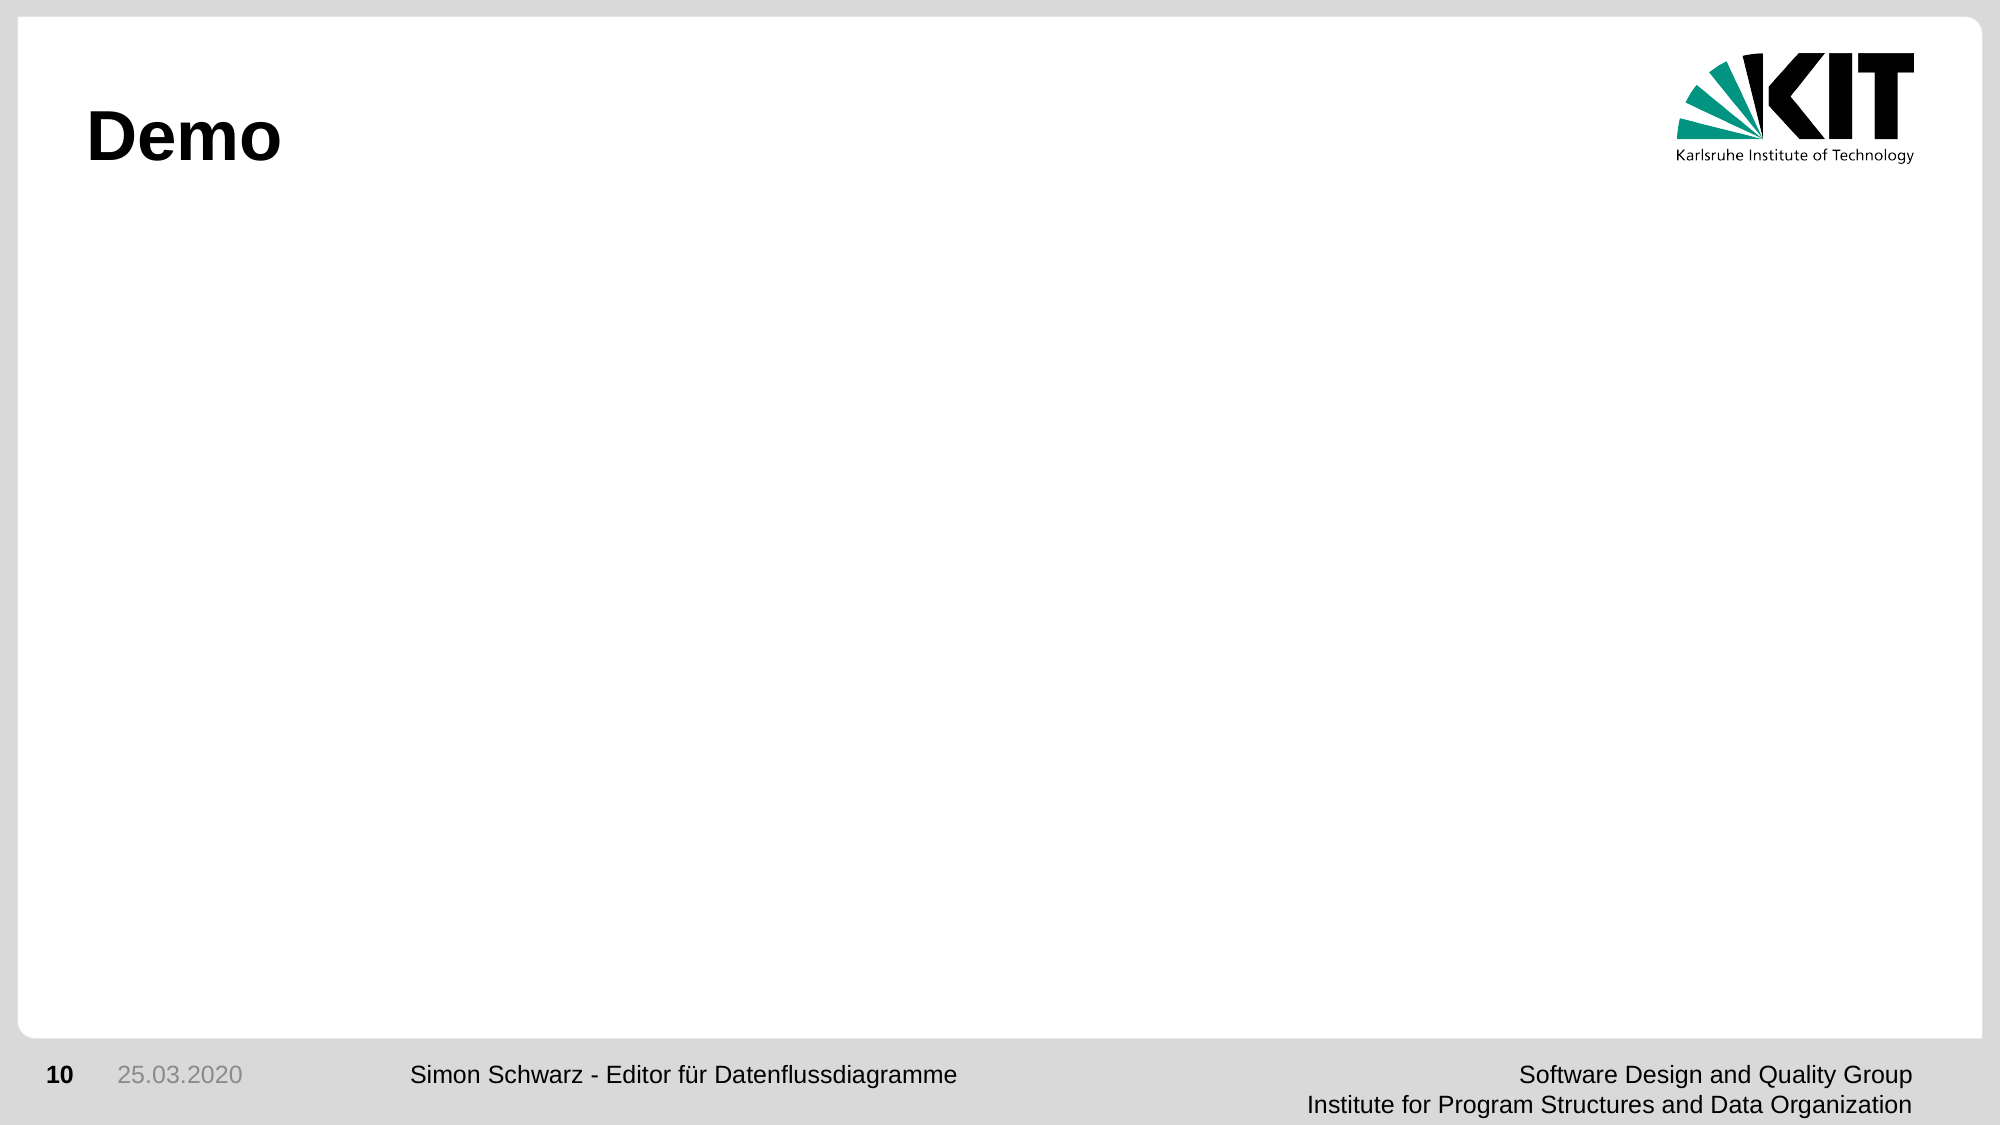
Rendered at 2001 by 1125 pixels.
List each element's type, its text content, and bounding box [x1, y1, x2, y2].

slide_number 10 [45, 1058, 118, 1119]
picture [0, 0, 2000, 1125]
title Demo [86, 72, 1592, 176]
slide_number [118, 1058, 397, 1119]
